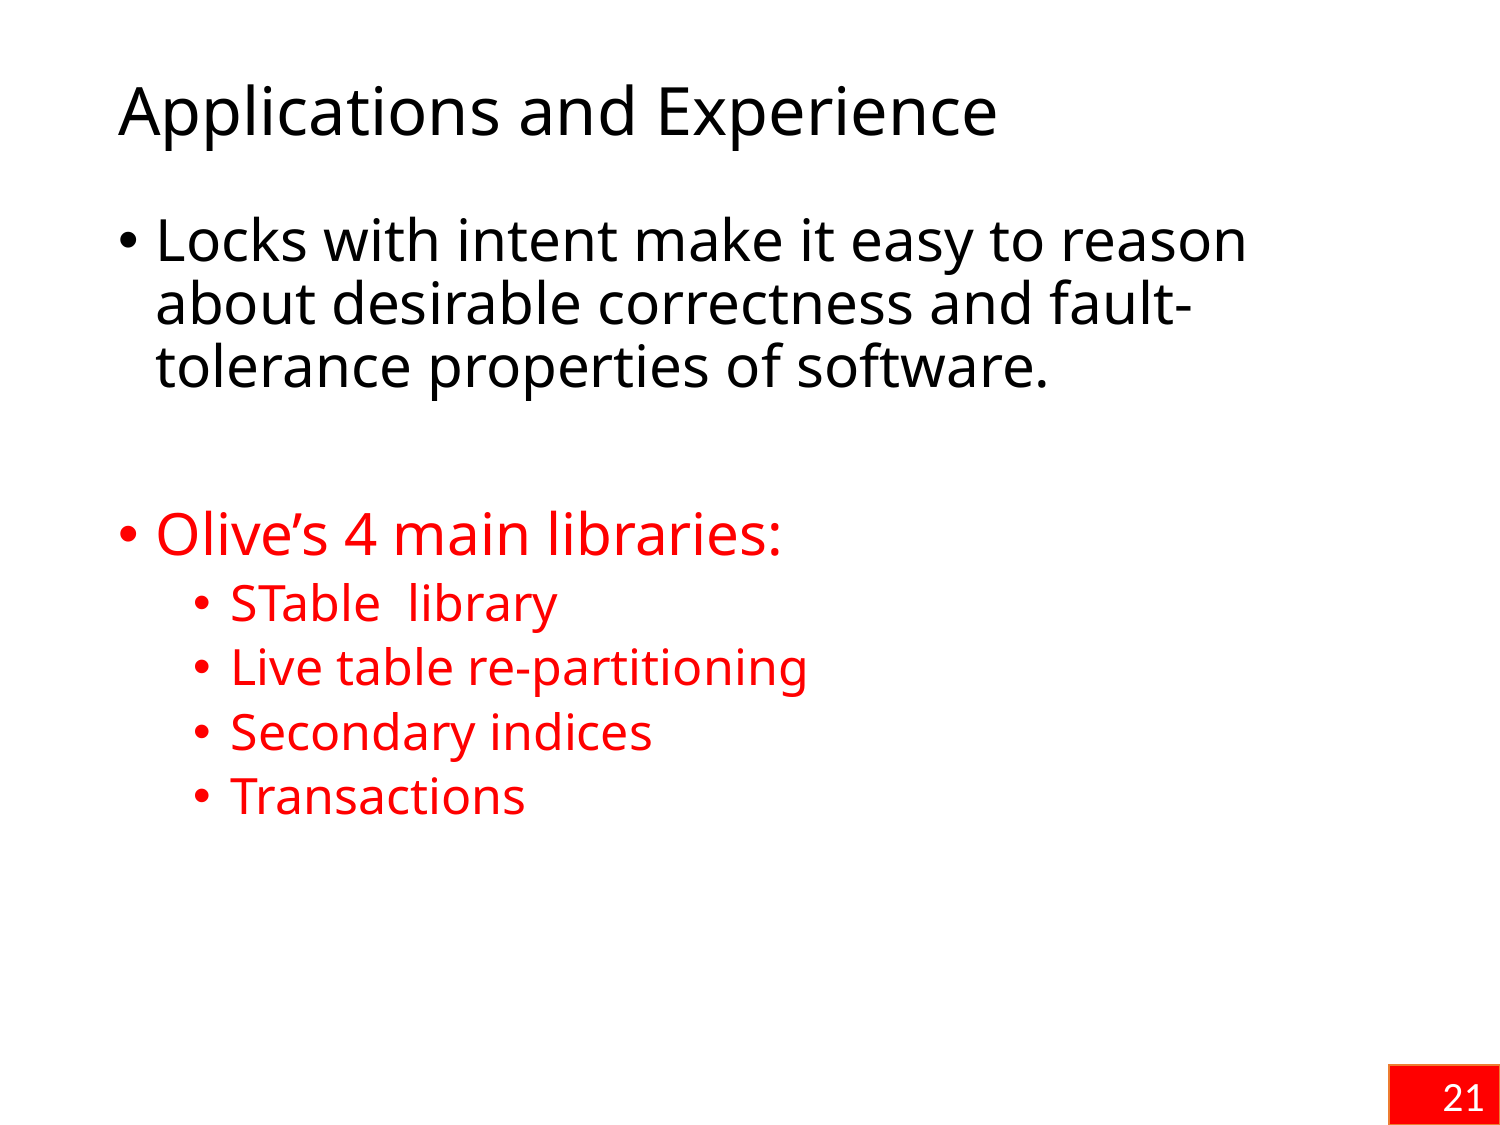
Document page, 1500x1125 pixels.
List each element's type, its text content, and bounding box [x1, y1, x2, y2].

title Applications and Experience [103, 59, 1397, 168]
slide_number 21 [1389, 1065, 1500, 1125]
list Locks with intent make it easy to reason about desirable correctness and fault-tolerance properties of software. Olive’s 4 main libraries: STable library Live table re-partitioning Secondary indices Transactions [103, 204, 1397, 1014]
